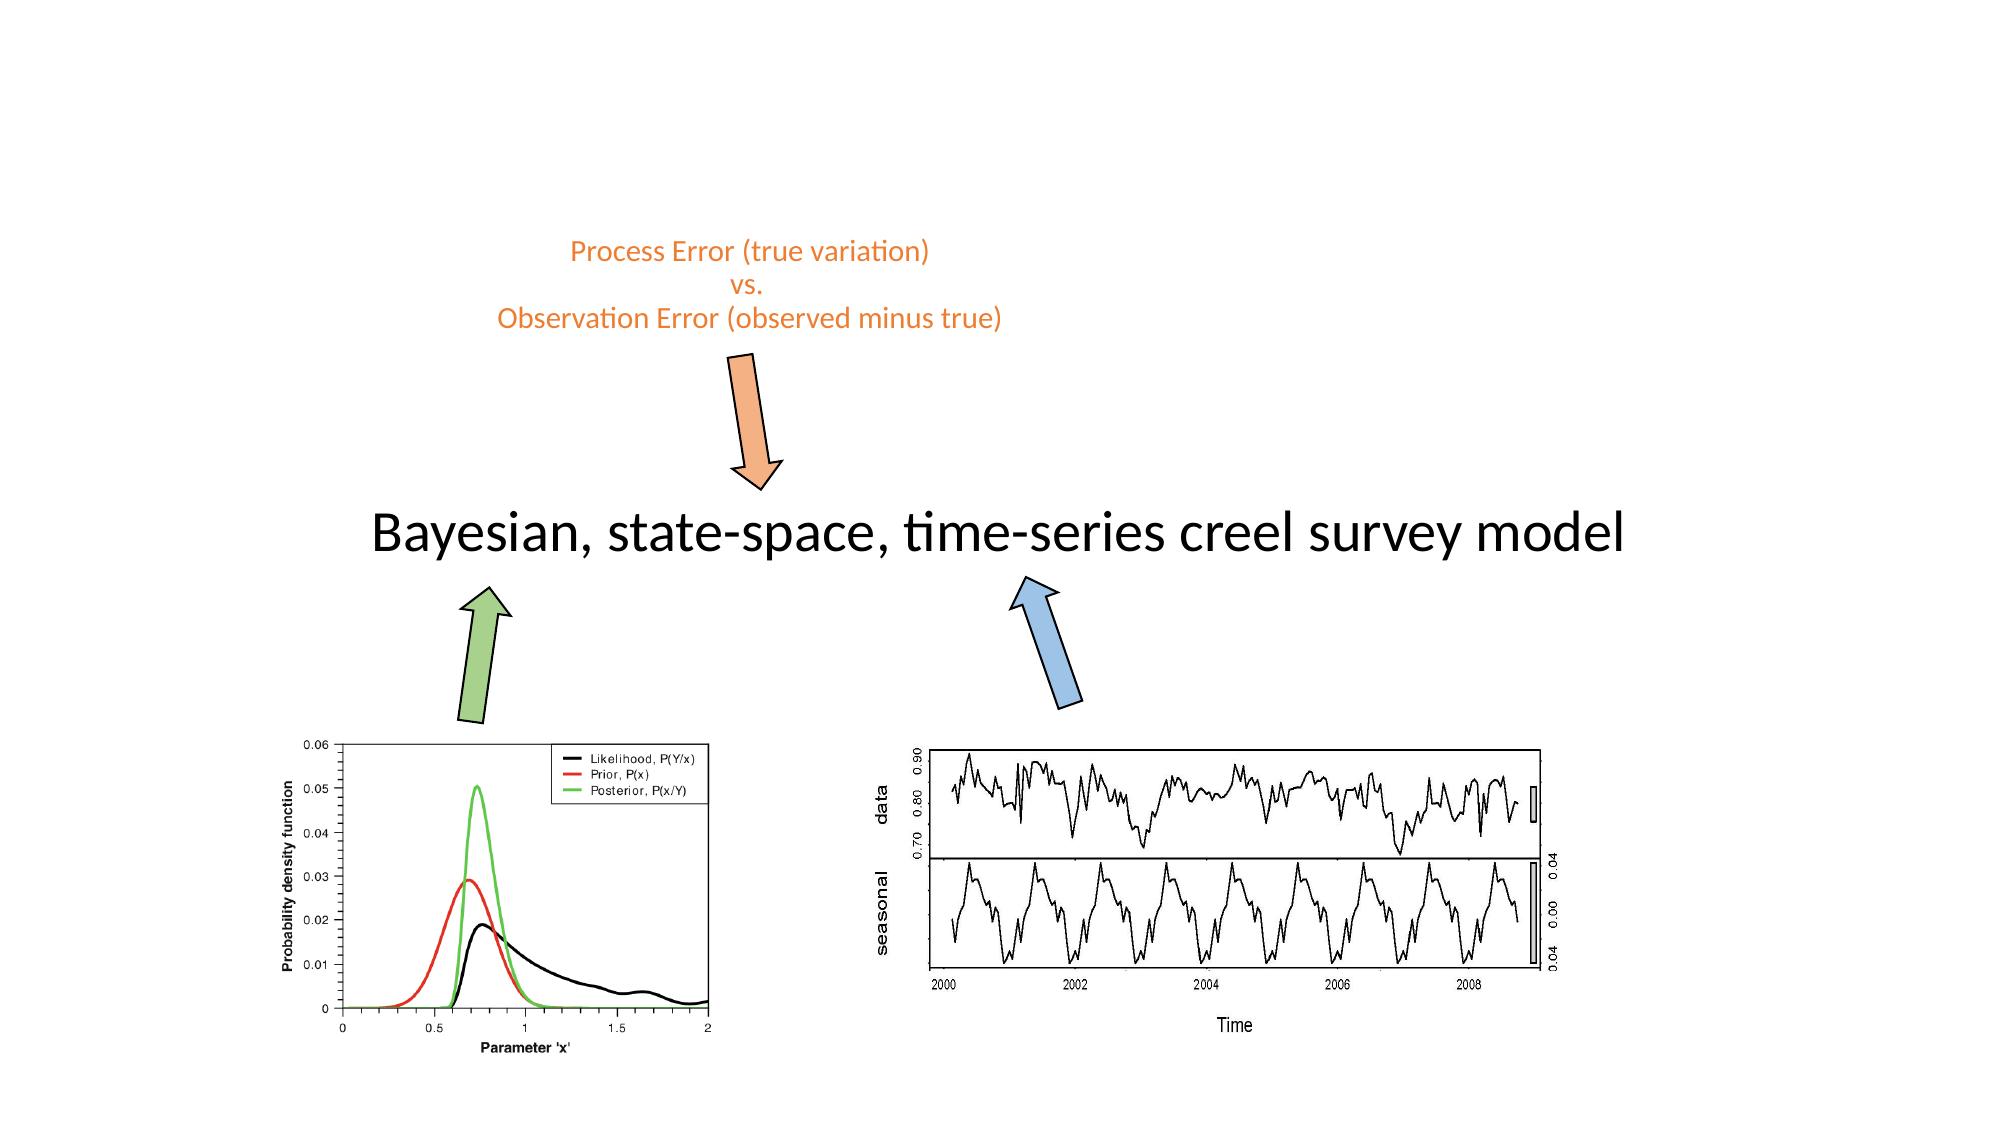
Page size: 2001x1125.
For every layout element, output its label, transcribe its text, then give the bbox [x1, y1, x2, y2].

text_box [849, 681, 1620, 1069]
list Bayesian, state-space, time-series creel survey model [356, 493, 1651, 610]
text_box [1008, 575, 1077, 681]
text_box Process Error (true variation) vs. Observation Error (observed minus true) [103, 227, 1398, 344]
picture [274, 738, 716, 1069]
text_box [726, 352, 785, 492]
text_box [456, 586, 513, 725]
